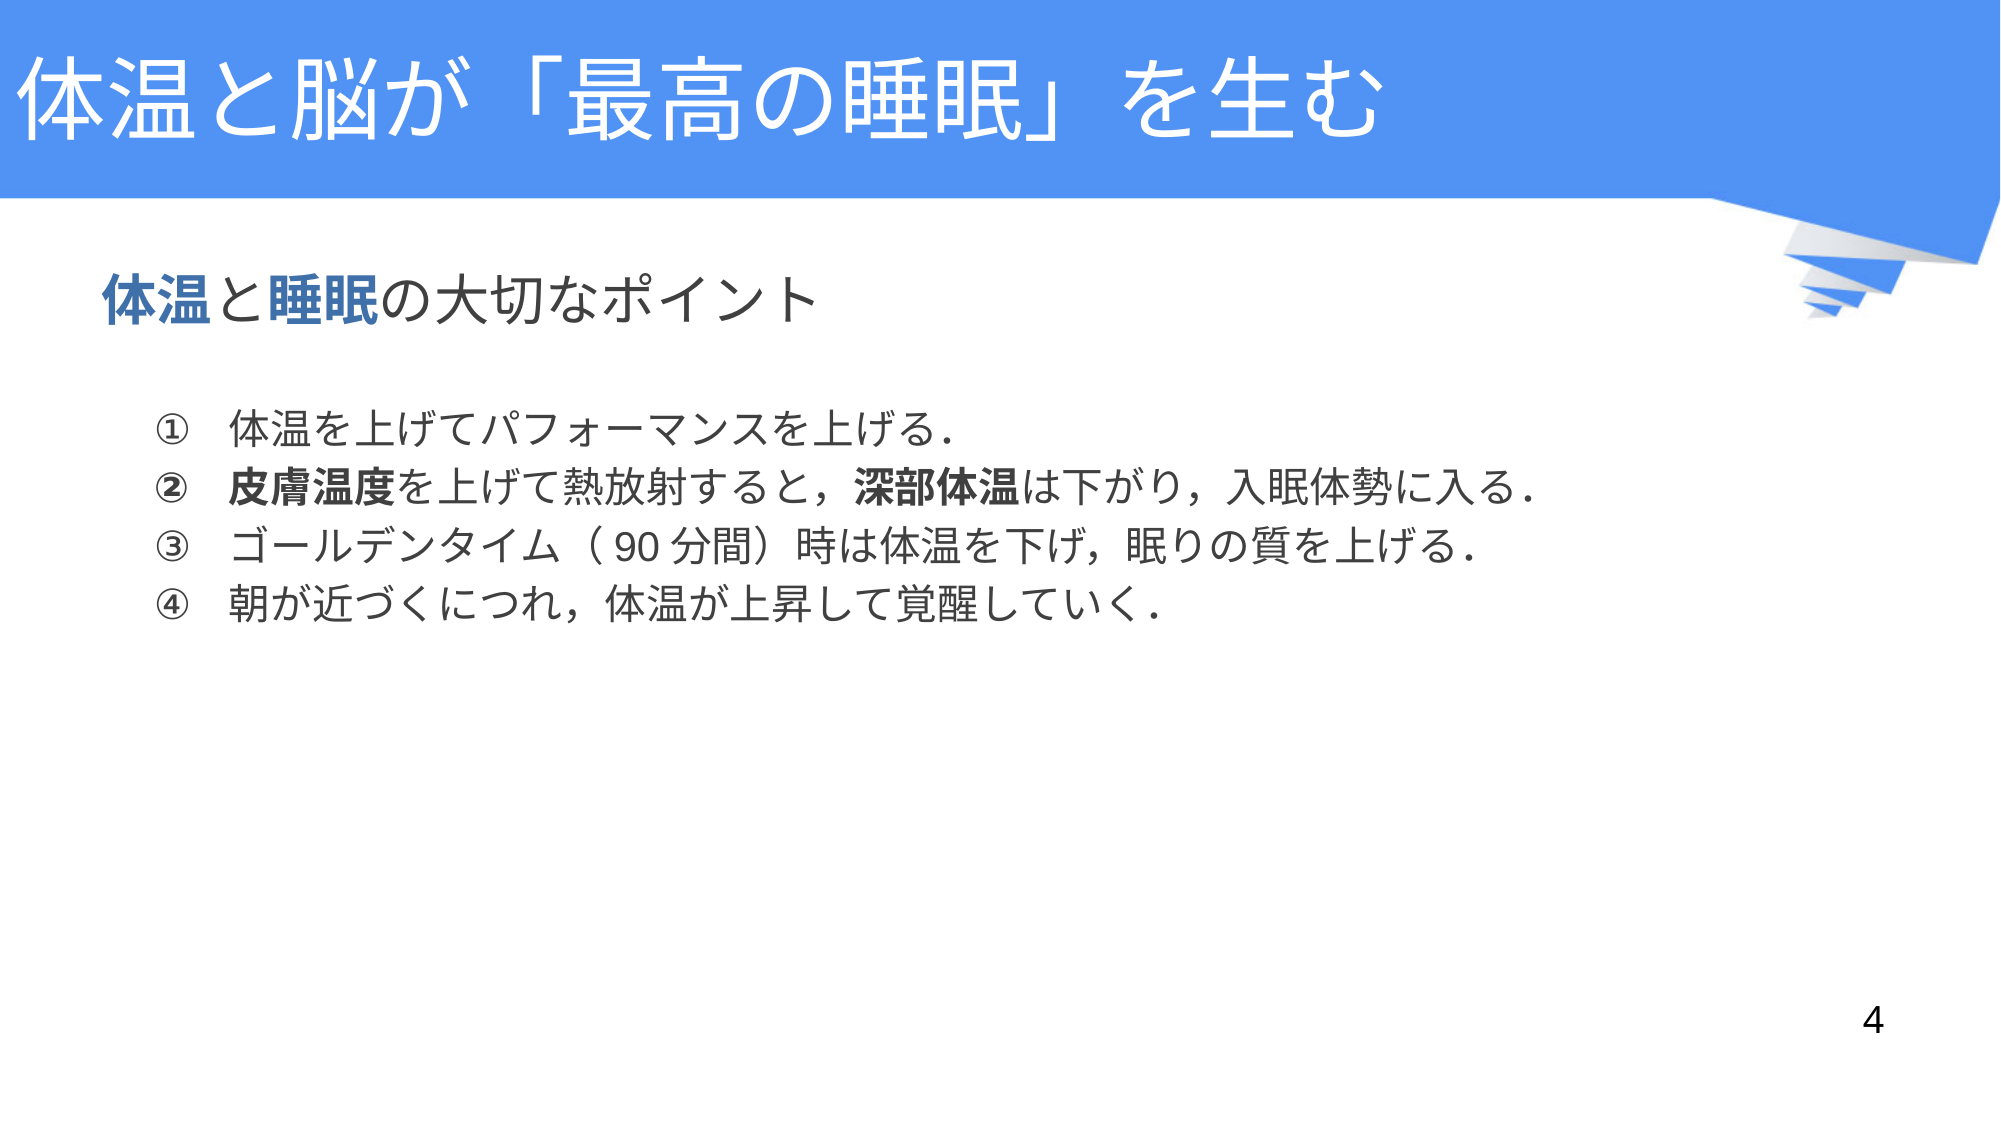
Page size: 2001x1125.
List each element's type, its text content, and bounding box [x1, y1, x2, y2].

title 体温と脳が「最高の睡眠」を生む [0, 0, 2000, 194]
picture [0, 0, 2001, 1125]
list 体温を上げてパフォーマンスを上げる． 皮膚温度を上げて熱放射すると，深部体温は下がり，入眠体勢に入る． ゴールデンタイム（90分間）時は体温を下げ，眠りの質を上げる． 朝が近づくにつれ，体温が上昇して覚醒していく． [88, 395, 1948, 1051]
list 体温と睡眠の大切なポイント [86, 247, 1945, 349]
text_box 4 [1768, 988, 1900, 1049]
